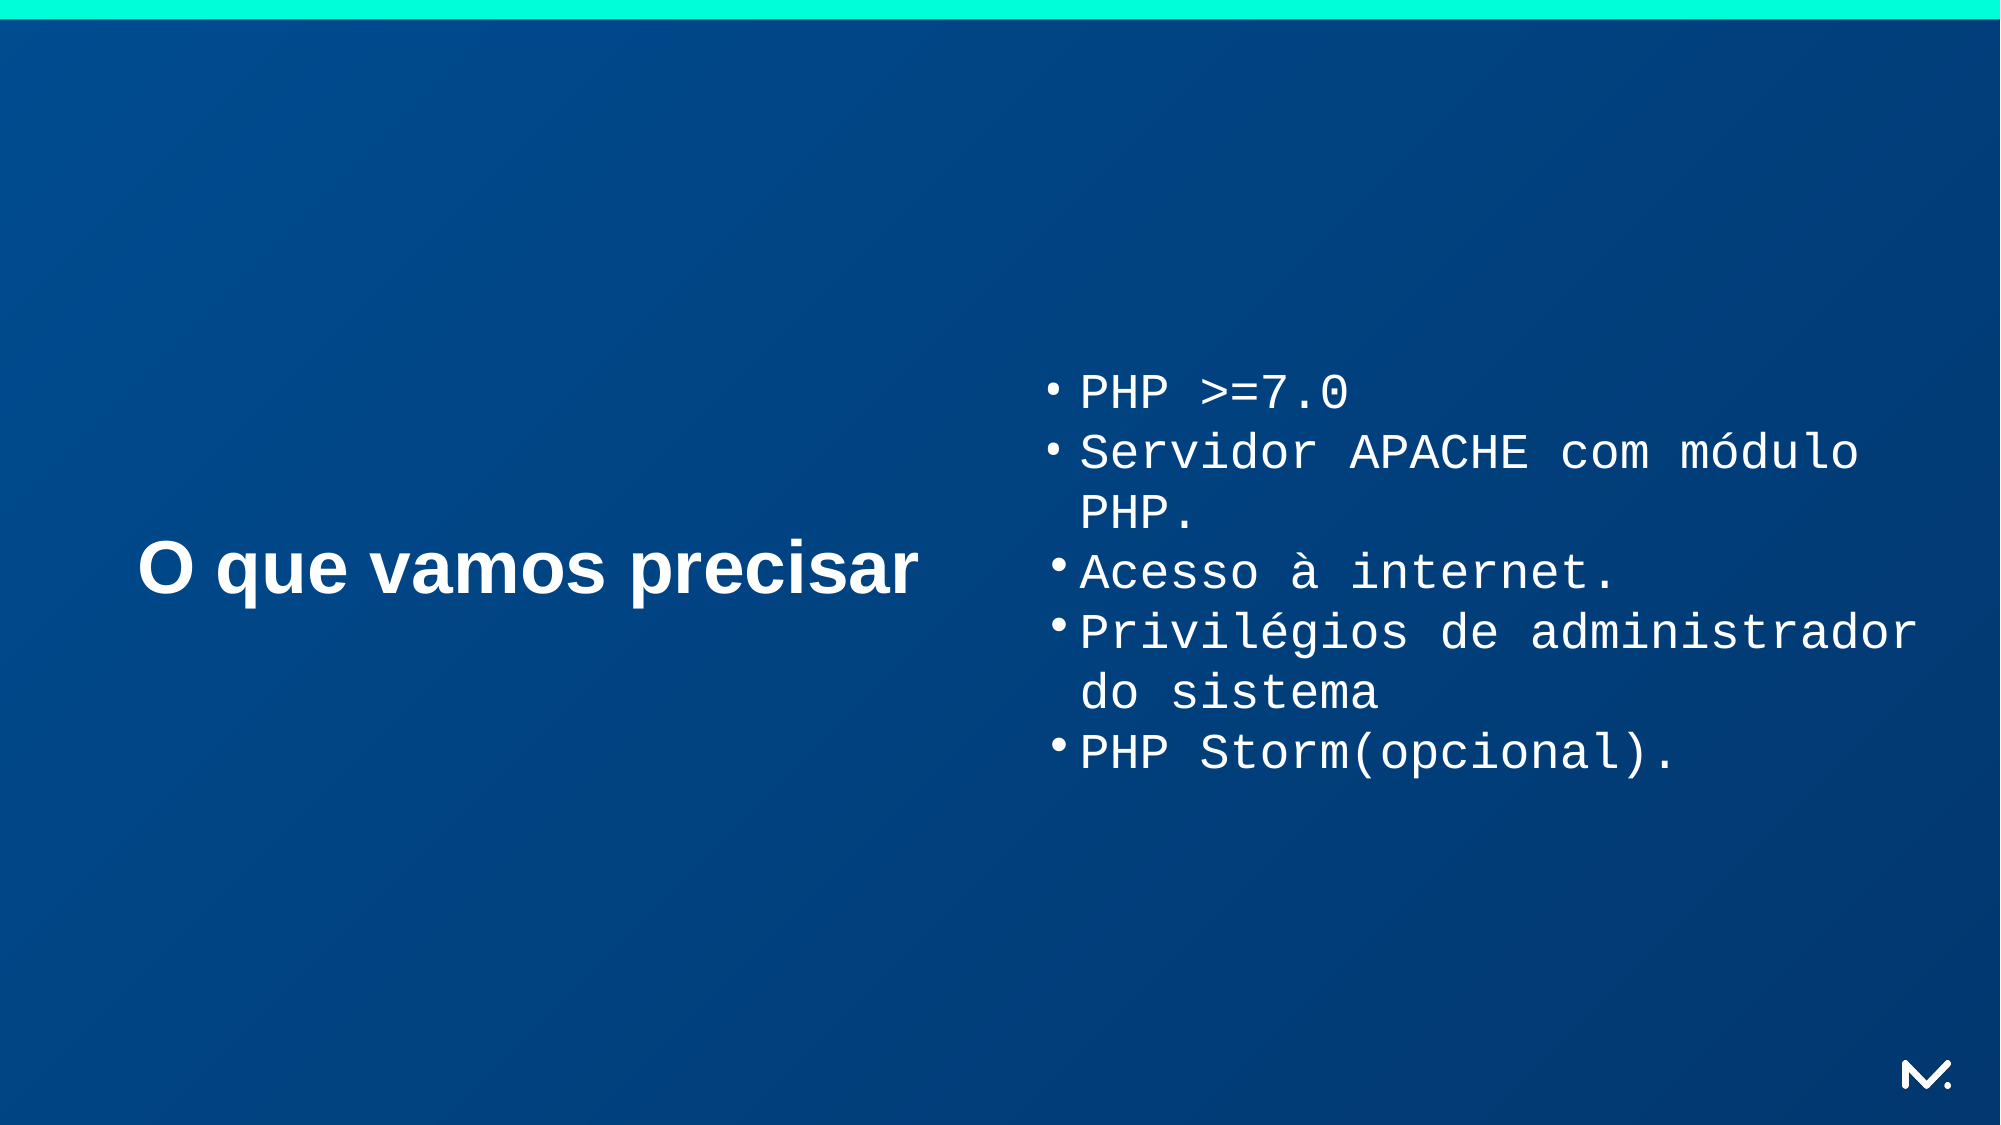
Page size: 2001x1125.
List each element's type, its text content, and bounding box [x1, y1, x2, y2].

picture [1902, 1060, 1951, 1089]
text_box PHP >=7.0 Servidor APACHE com módulo PHP. Acesso à internet. Privilégios de administrador do sistema PHP Storm(opcional). [1005, 309, 1950, 816]
text_box [0, 20, 2000, 1125]
text_box O que vamos precisar [133, 514, 962, 611]
text_box [0, 0, 2000, 20]
